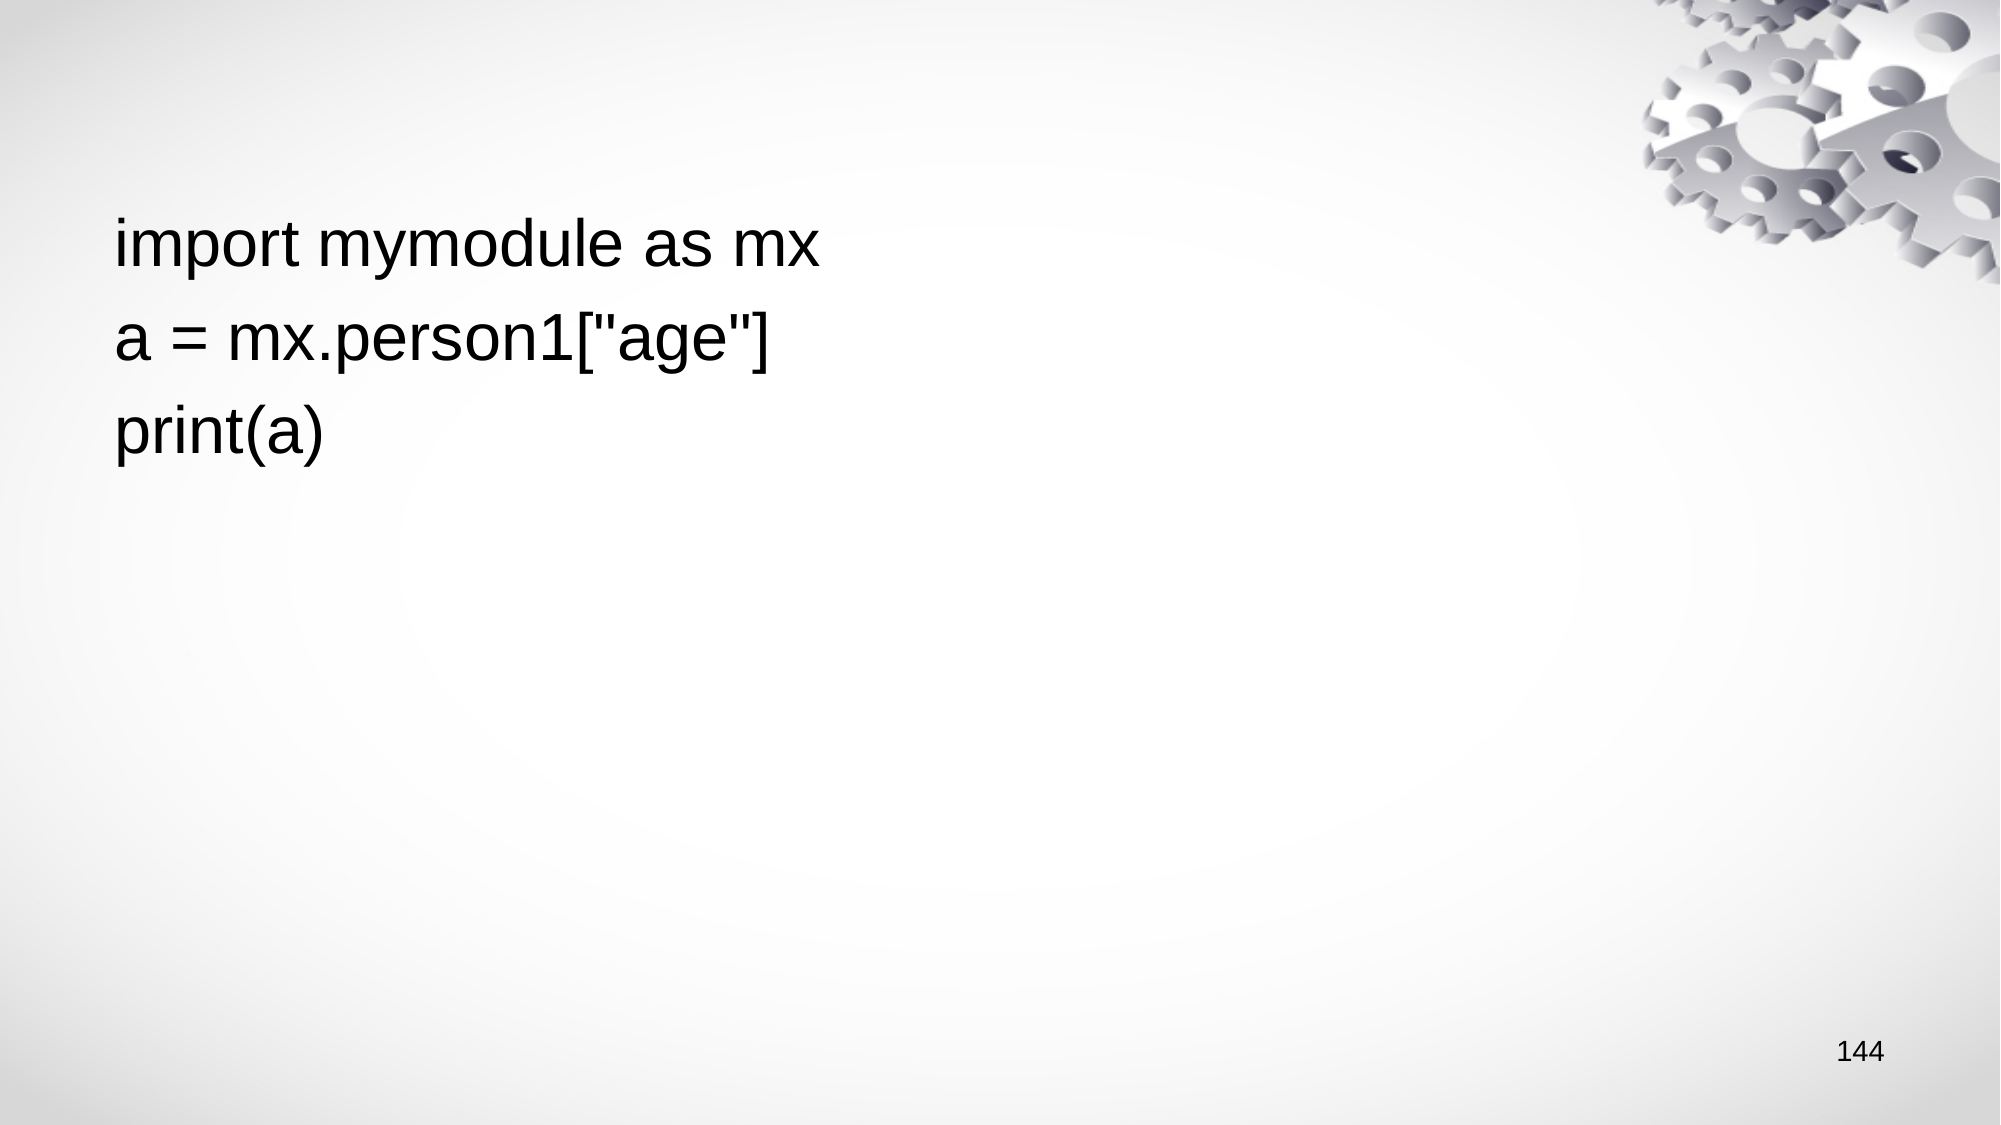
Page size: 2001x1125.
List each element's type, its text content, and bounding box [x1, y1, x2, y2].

list import mymodule as mx a = mx.person1["age"] print(a) [99, 192, 1901, 1006]
picture [0, 0, 2000, 1125]
slide_number 144 [1433, 1024, 1900, 1103]
